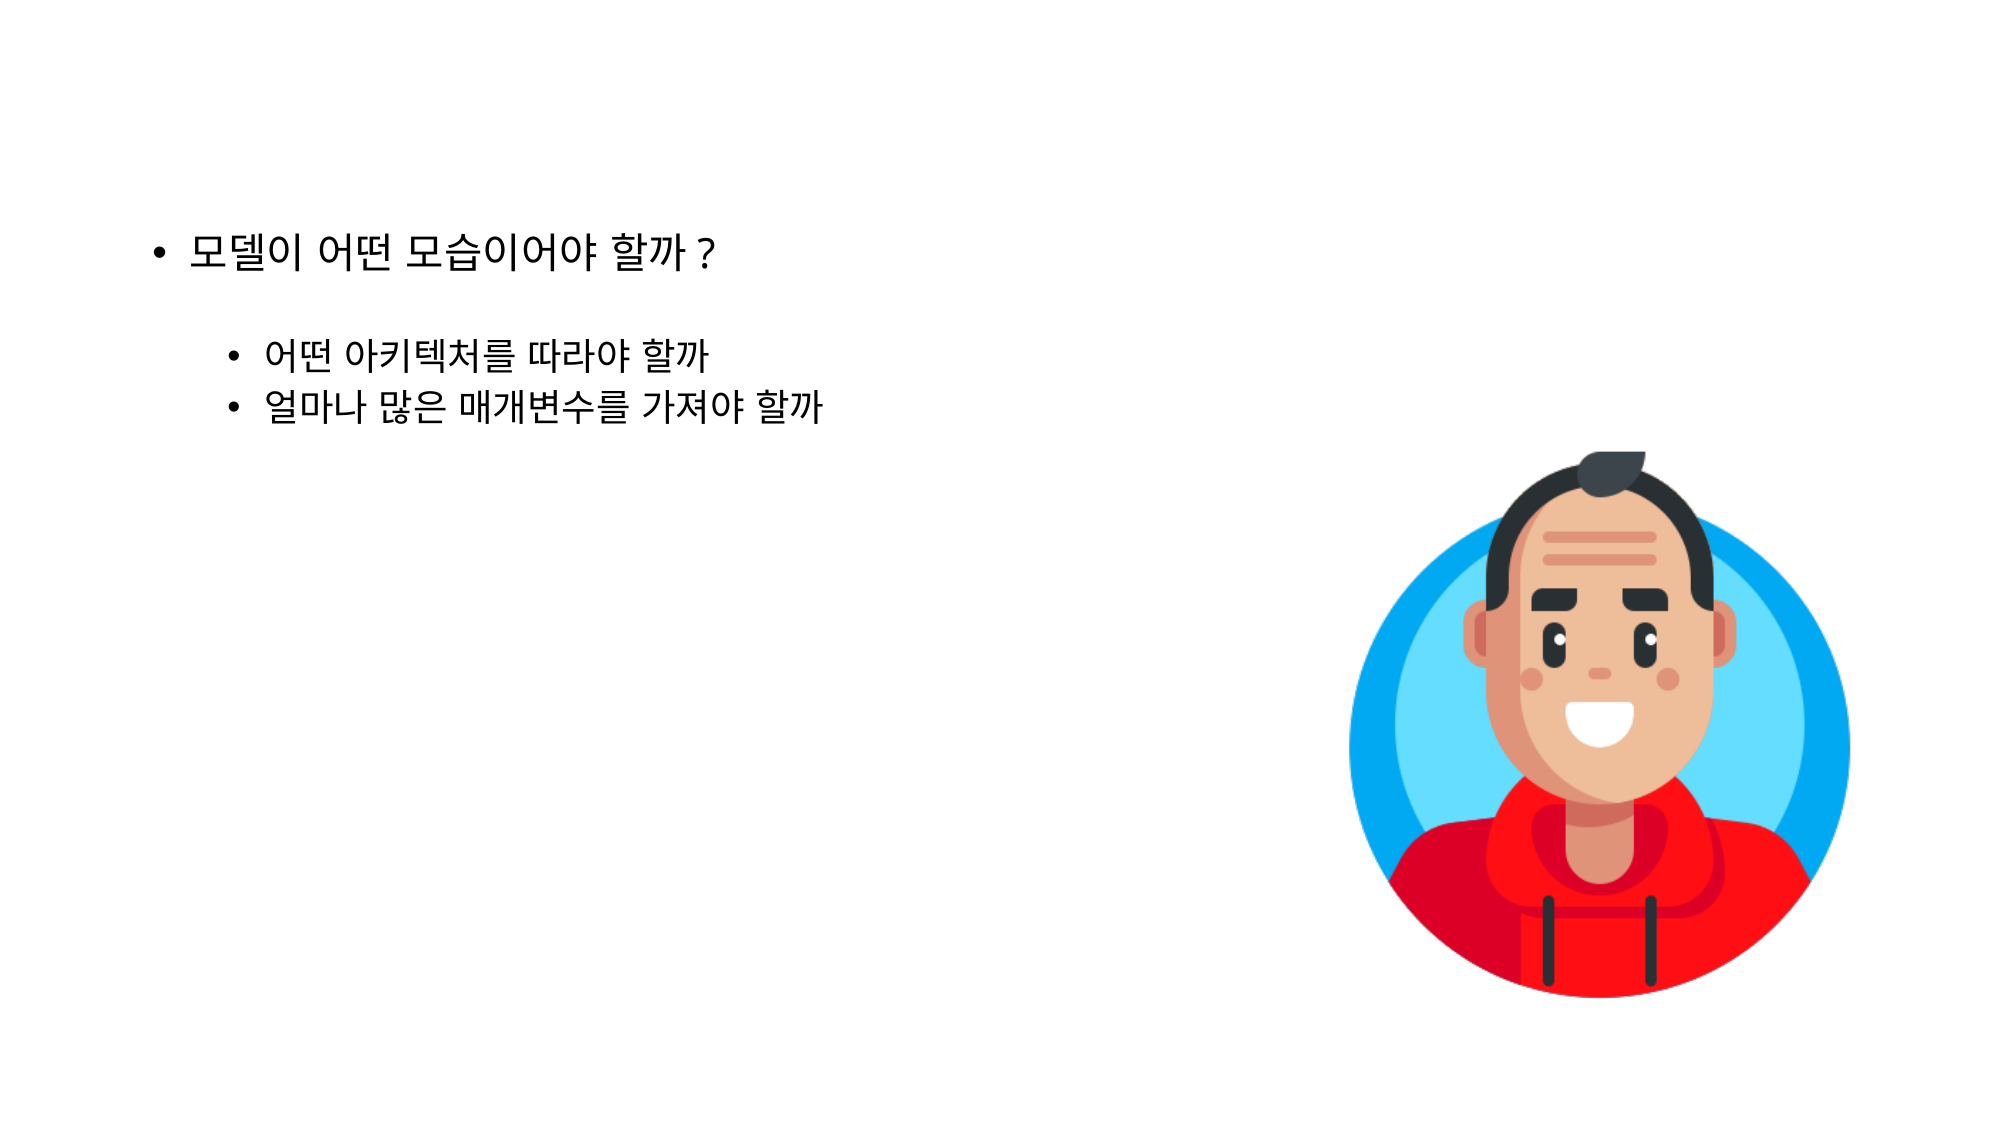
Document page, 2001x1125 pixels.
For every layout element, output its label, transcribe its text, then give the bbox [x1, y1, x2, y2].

picture [1236, 361, 1964, 1089]
list 모델이 어떤 모습이어야 할까? 어떤 아키텍처를 따라야 할까 얼마나 많은 매개변수를 가져야 할까 [137, 224, 1863, 1014]
